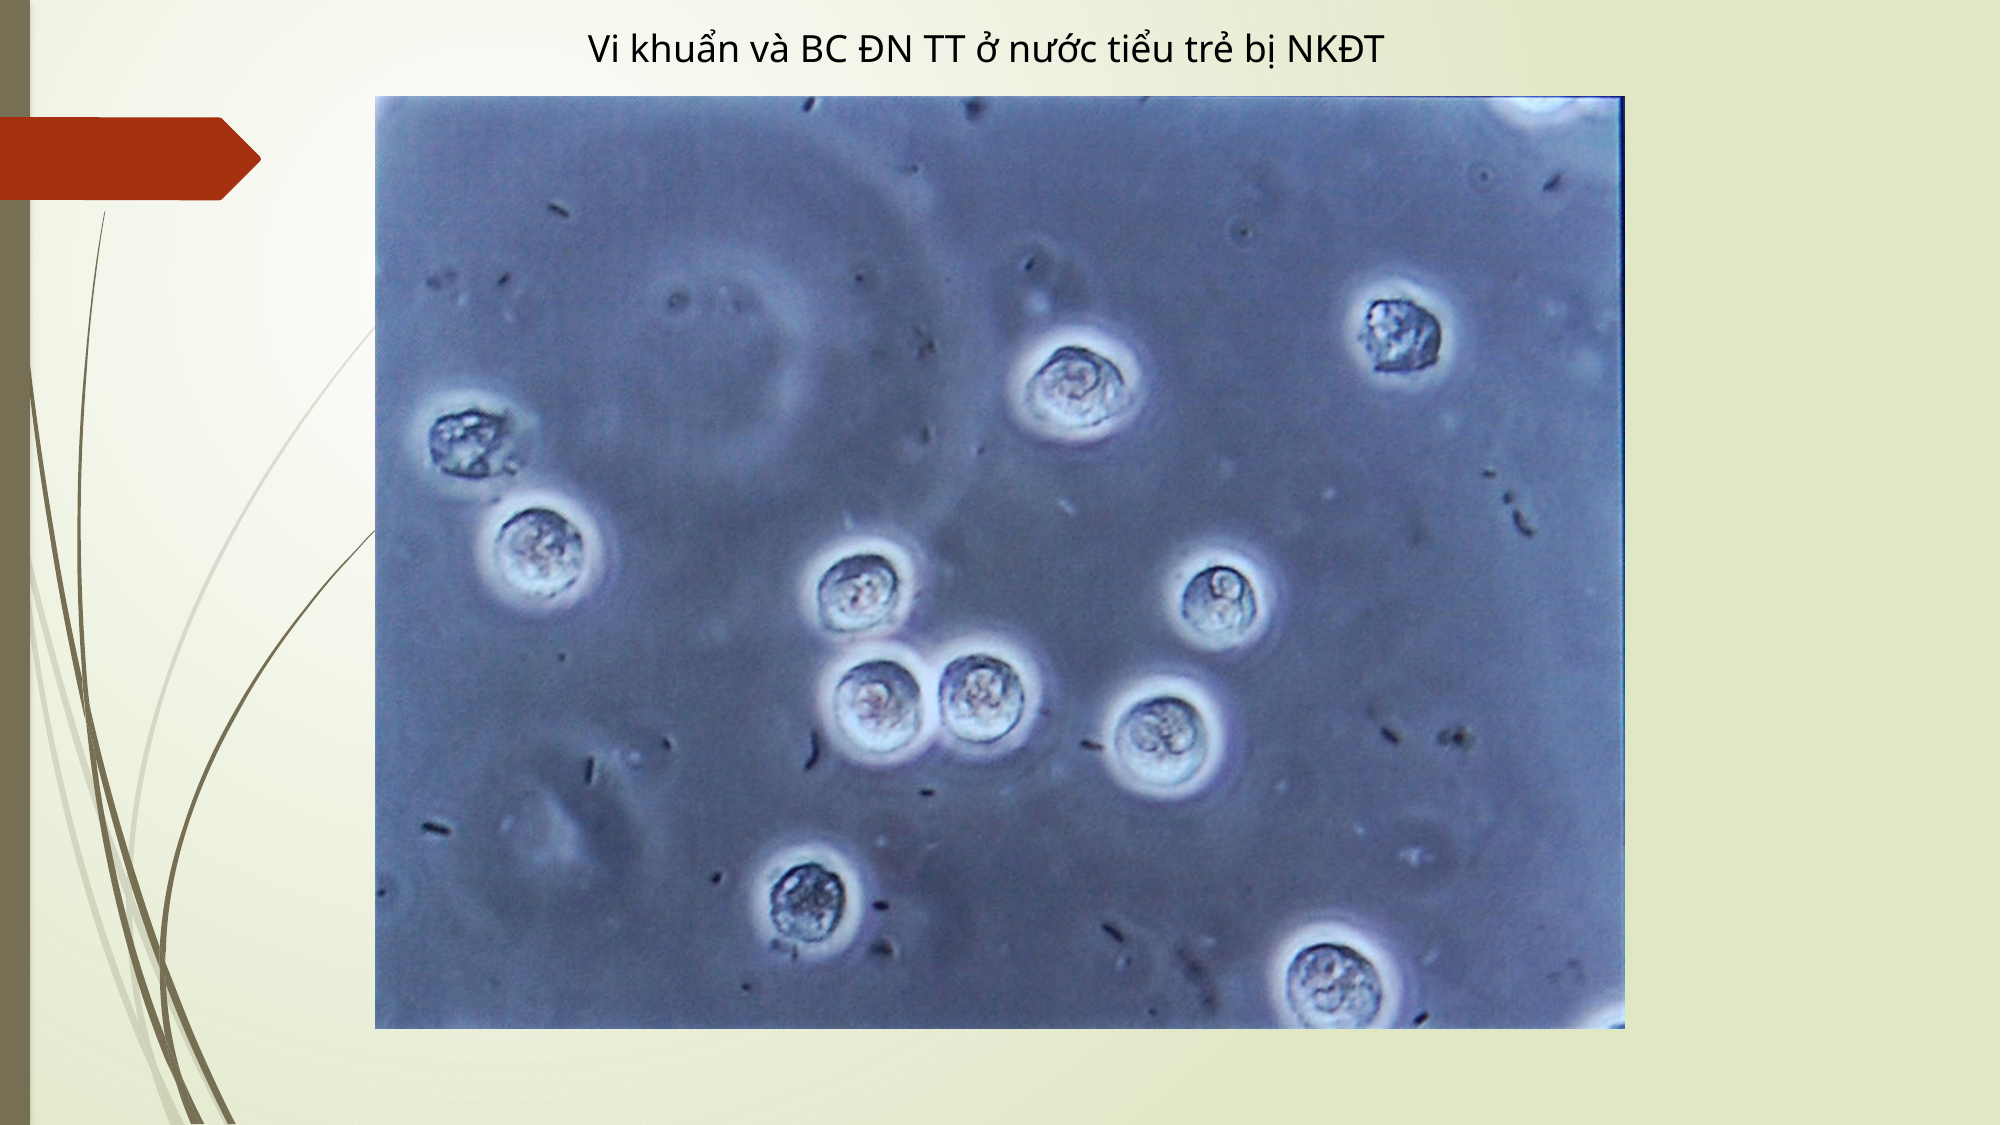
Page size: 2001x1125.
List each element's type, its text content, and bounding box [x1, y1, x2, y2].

picture [374, 95, 1626, 1030]
text_box Vi khuẩn và BC ĐN TT ở nước tiểu trẻ bị NKĐT [573, 17, 1411, 78]
